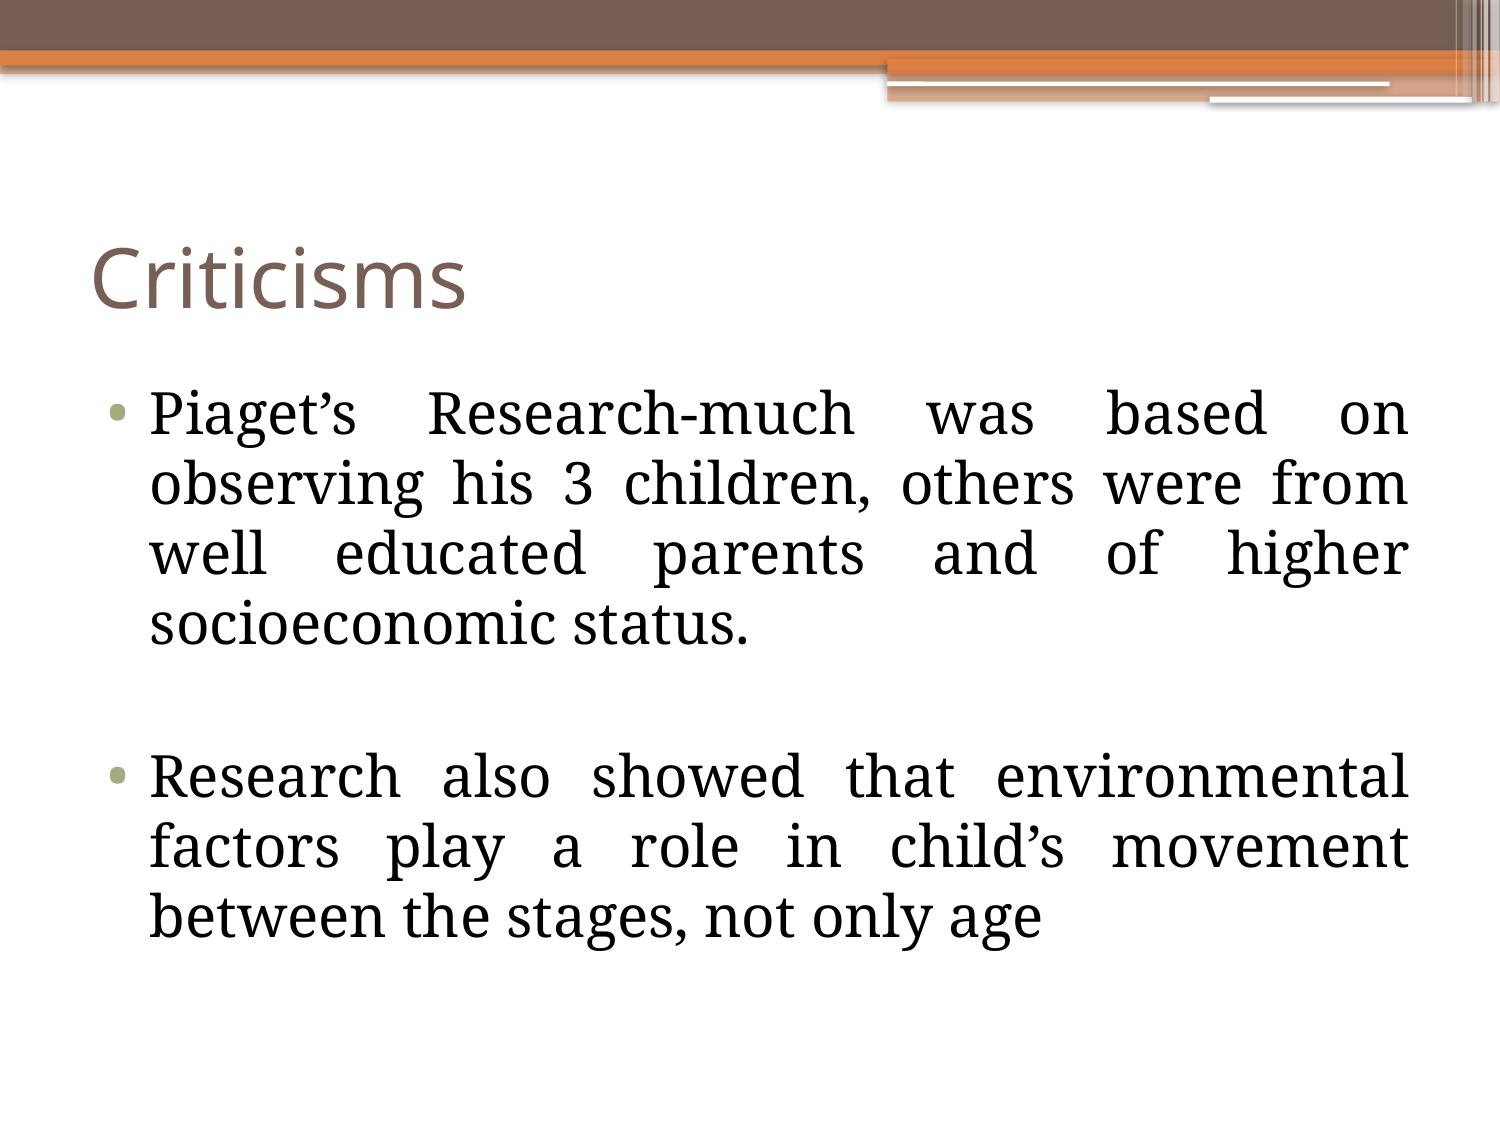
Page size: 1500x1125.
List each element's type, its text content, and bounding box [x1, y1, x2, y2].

title Criticisms [75, 187, 1425, 363]
list Piaget’s Research-much was based on observing his 3 children, others were from well educated parents and of higher socioeconomic status. Research also showed that environmental factors play a role in child’s movement between the stages, not only age [75, 368, 1425, 1079]
